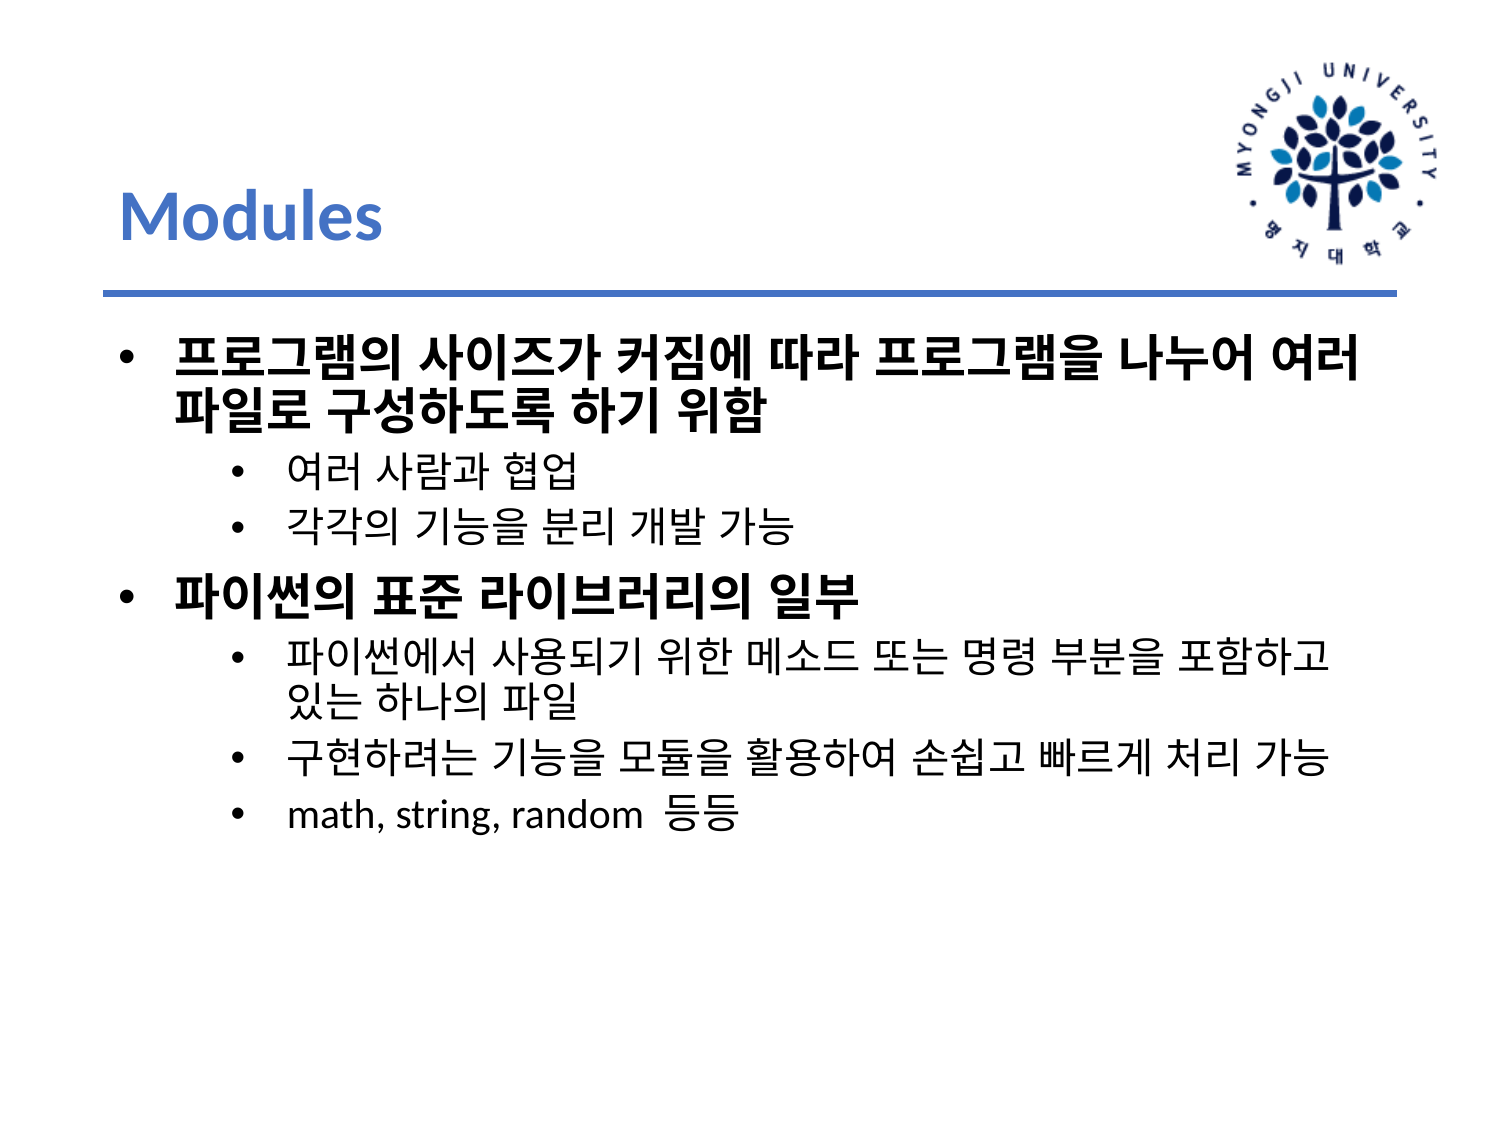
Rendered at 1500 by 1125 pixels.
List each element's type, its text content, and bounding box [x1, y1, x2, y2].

list 프로그램의 사이즈가 커짐에 따라 프로그램을 나누어 여러 파일로 구성하도록 하기 위함 여러 사람과 협업 각각의 기능을 분리 개발 가능 파이썬의 표준 라이브러리의 일부 파이썬에서 사용되기 위한 메소드 또는 명령 부분을 포함하고 있는 하나의 파일 구현하려는 기능을 모듈을 활용하여 손쉽고 빠르게 처리 가능 math, string, random 등등 [103, 325, 1397, 1098]
title Modules [103, 107, 1397, 325]
picture [1214, 41, 1465, 295]
